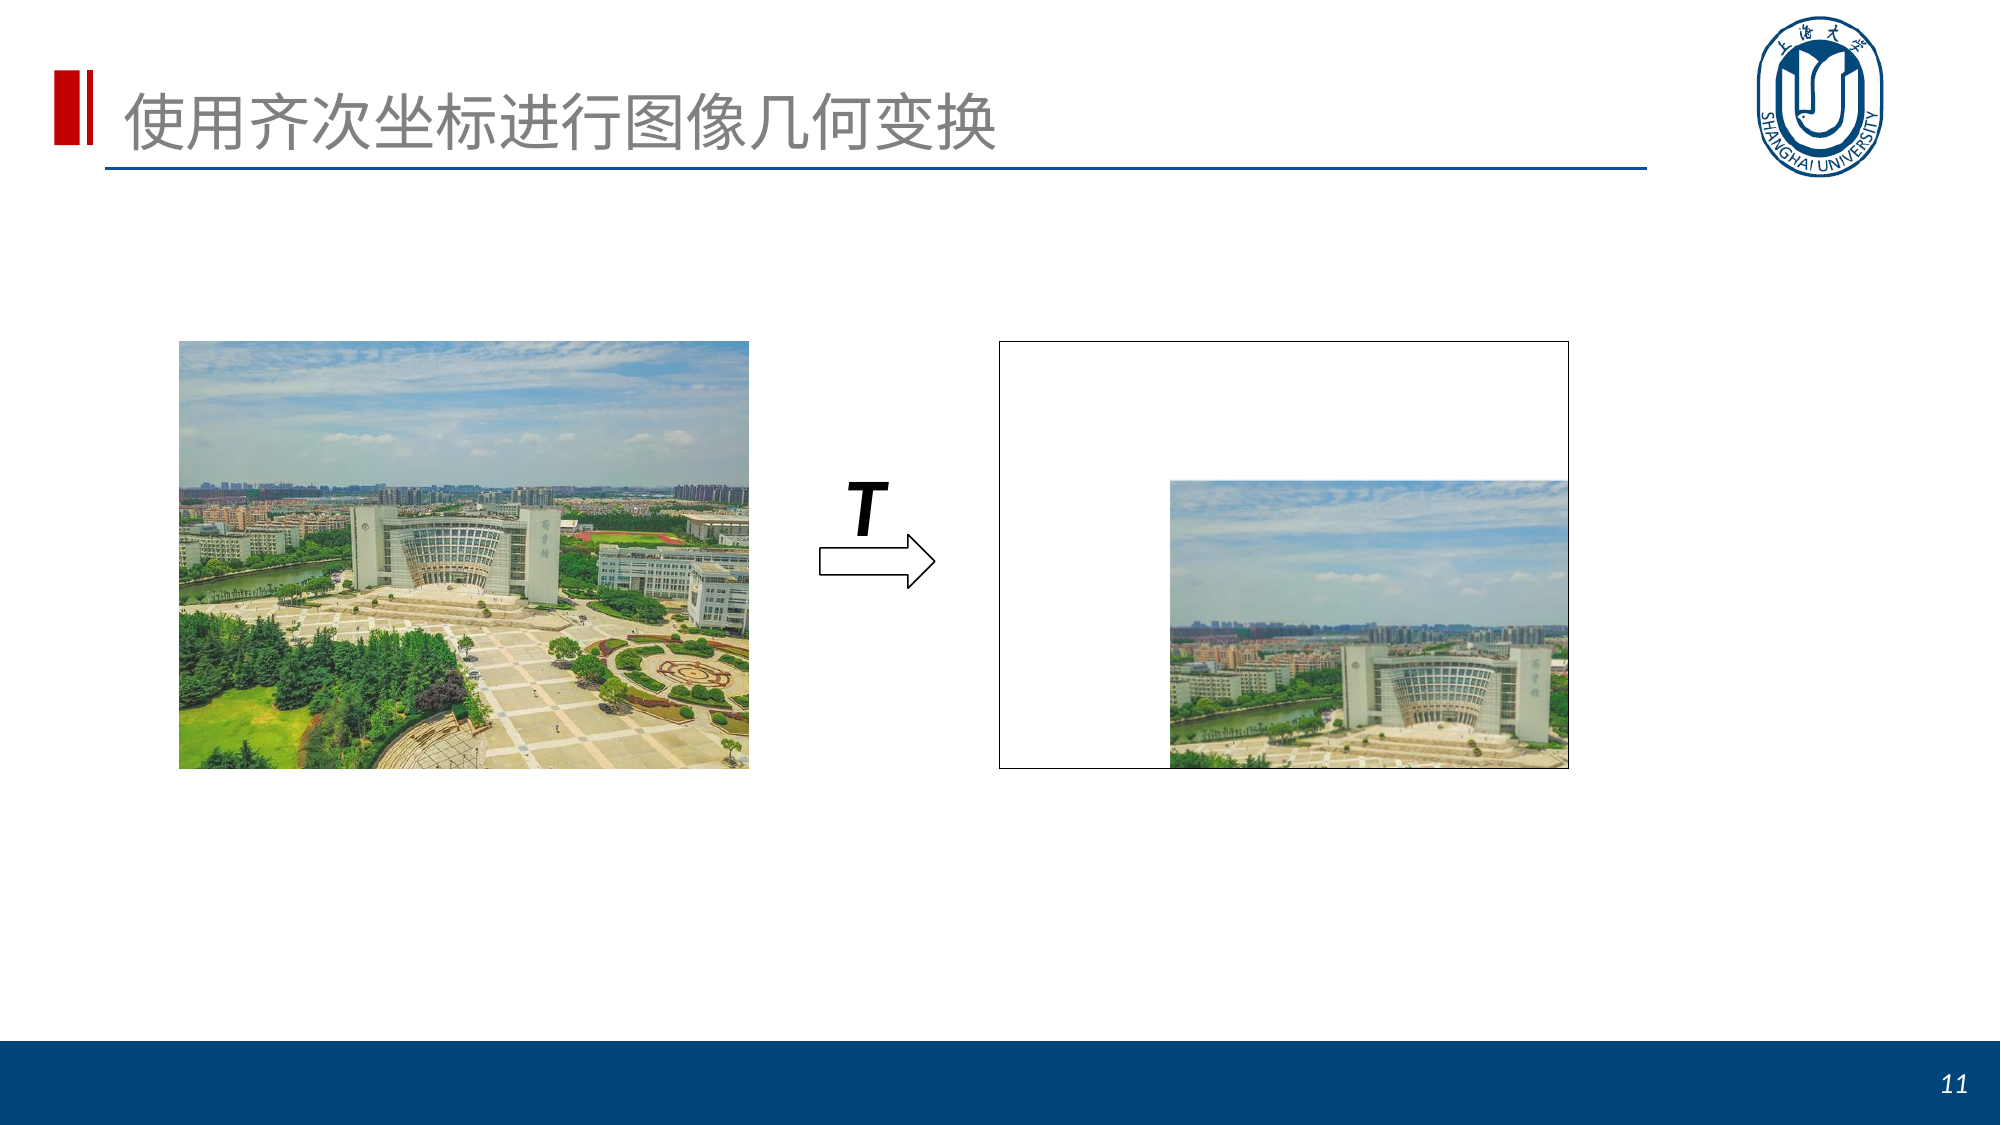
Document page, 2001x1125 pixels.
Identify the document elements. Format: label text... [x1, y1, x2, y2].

text_box [819, 545, 935, 589]
picture [179, 341, 749, 769]
title 使用齐次坐标进行图像几何变换 [108, 37, 1648, 167]
text_box T [830, 445, 919, 560]
picture [999, 341, 1569, 769]
picture [1749, 13, 1888, 181]
slide_number 11 [1768, 1052, 1984, 1113]
